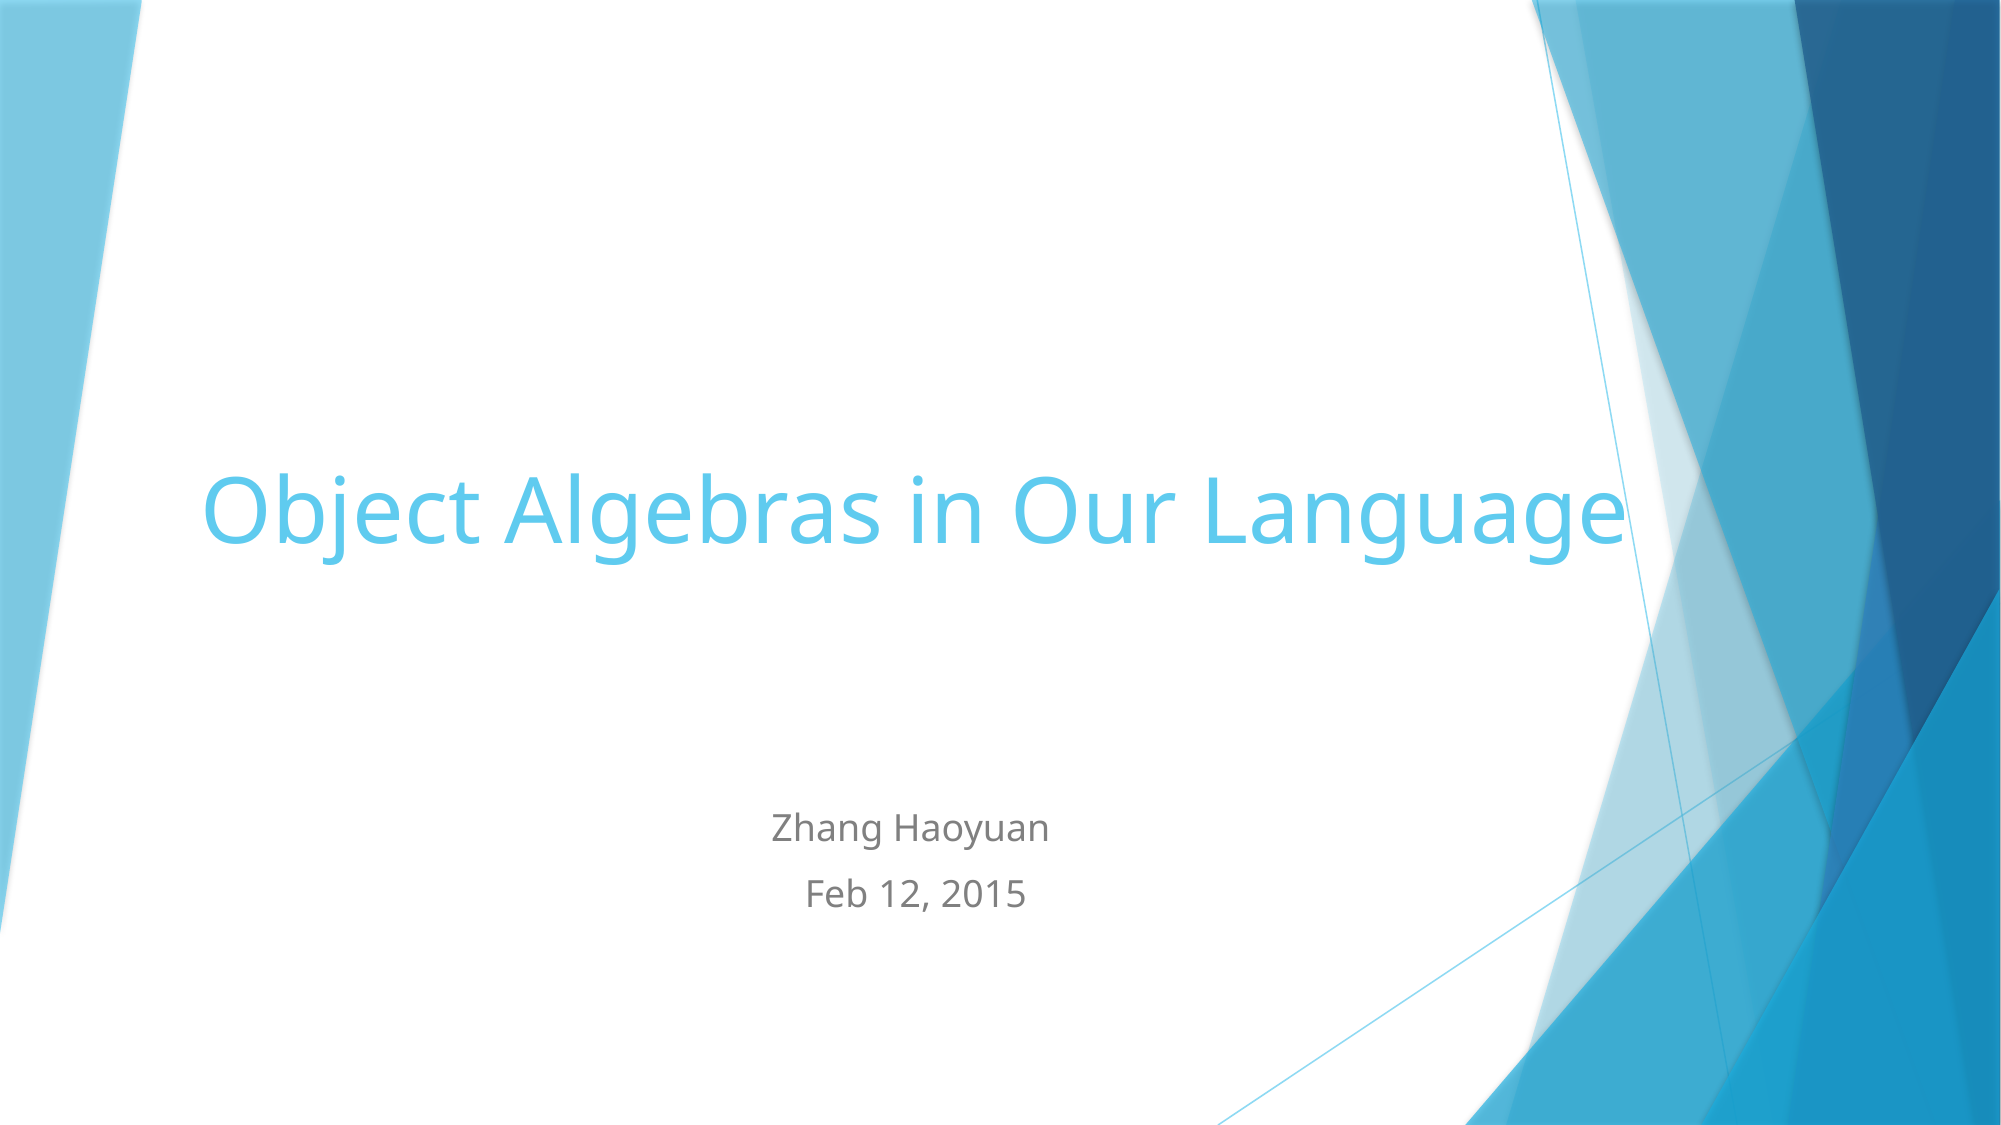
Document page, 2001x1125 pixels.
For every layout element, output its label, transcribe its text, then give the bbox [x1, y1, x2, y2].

subtitle Zhang Haoyuan Feb 12, 2015 [278, 664, 1553, 1042]
title Object Algebras in Our Language [66, 299, 1766, 570]
